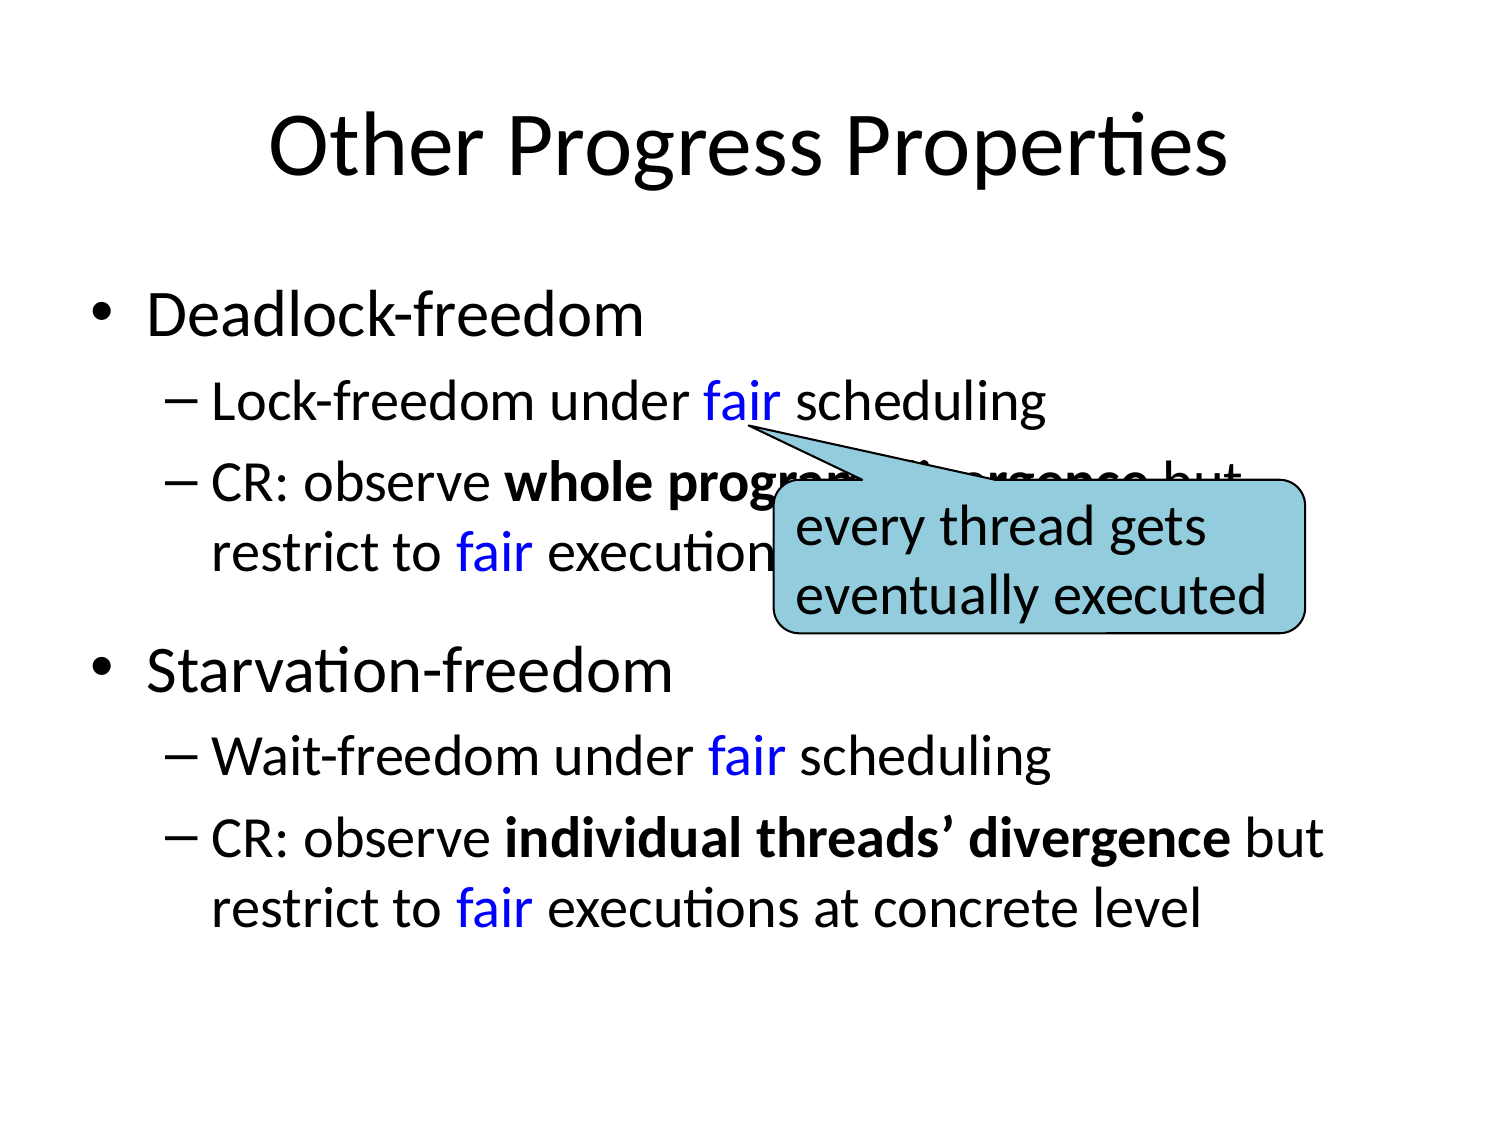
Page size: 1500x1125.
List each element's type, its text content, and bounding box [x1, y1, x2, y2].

title Other Progress Properties [75, 45, 1425, 233]
text_box every thread gets eventually executed [746, 423, 1308, 636]
list Deadlock-freedom Lock-freedom under fair scheduling CR: observe whole program divergence but restrict to fair executions at concrete level Starvation-freedom Wait-freedom under fair scheduling CR: observe individual threads’ divergence but restrict to fair executions at concrete level [75, 262, 1425, 1005]
